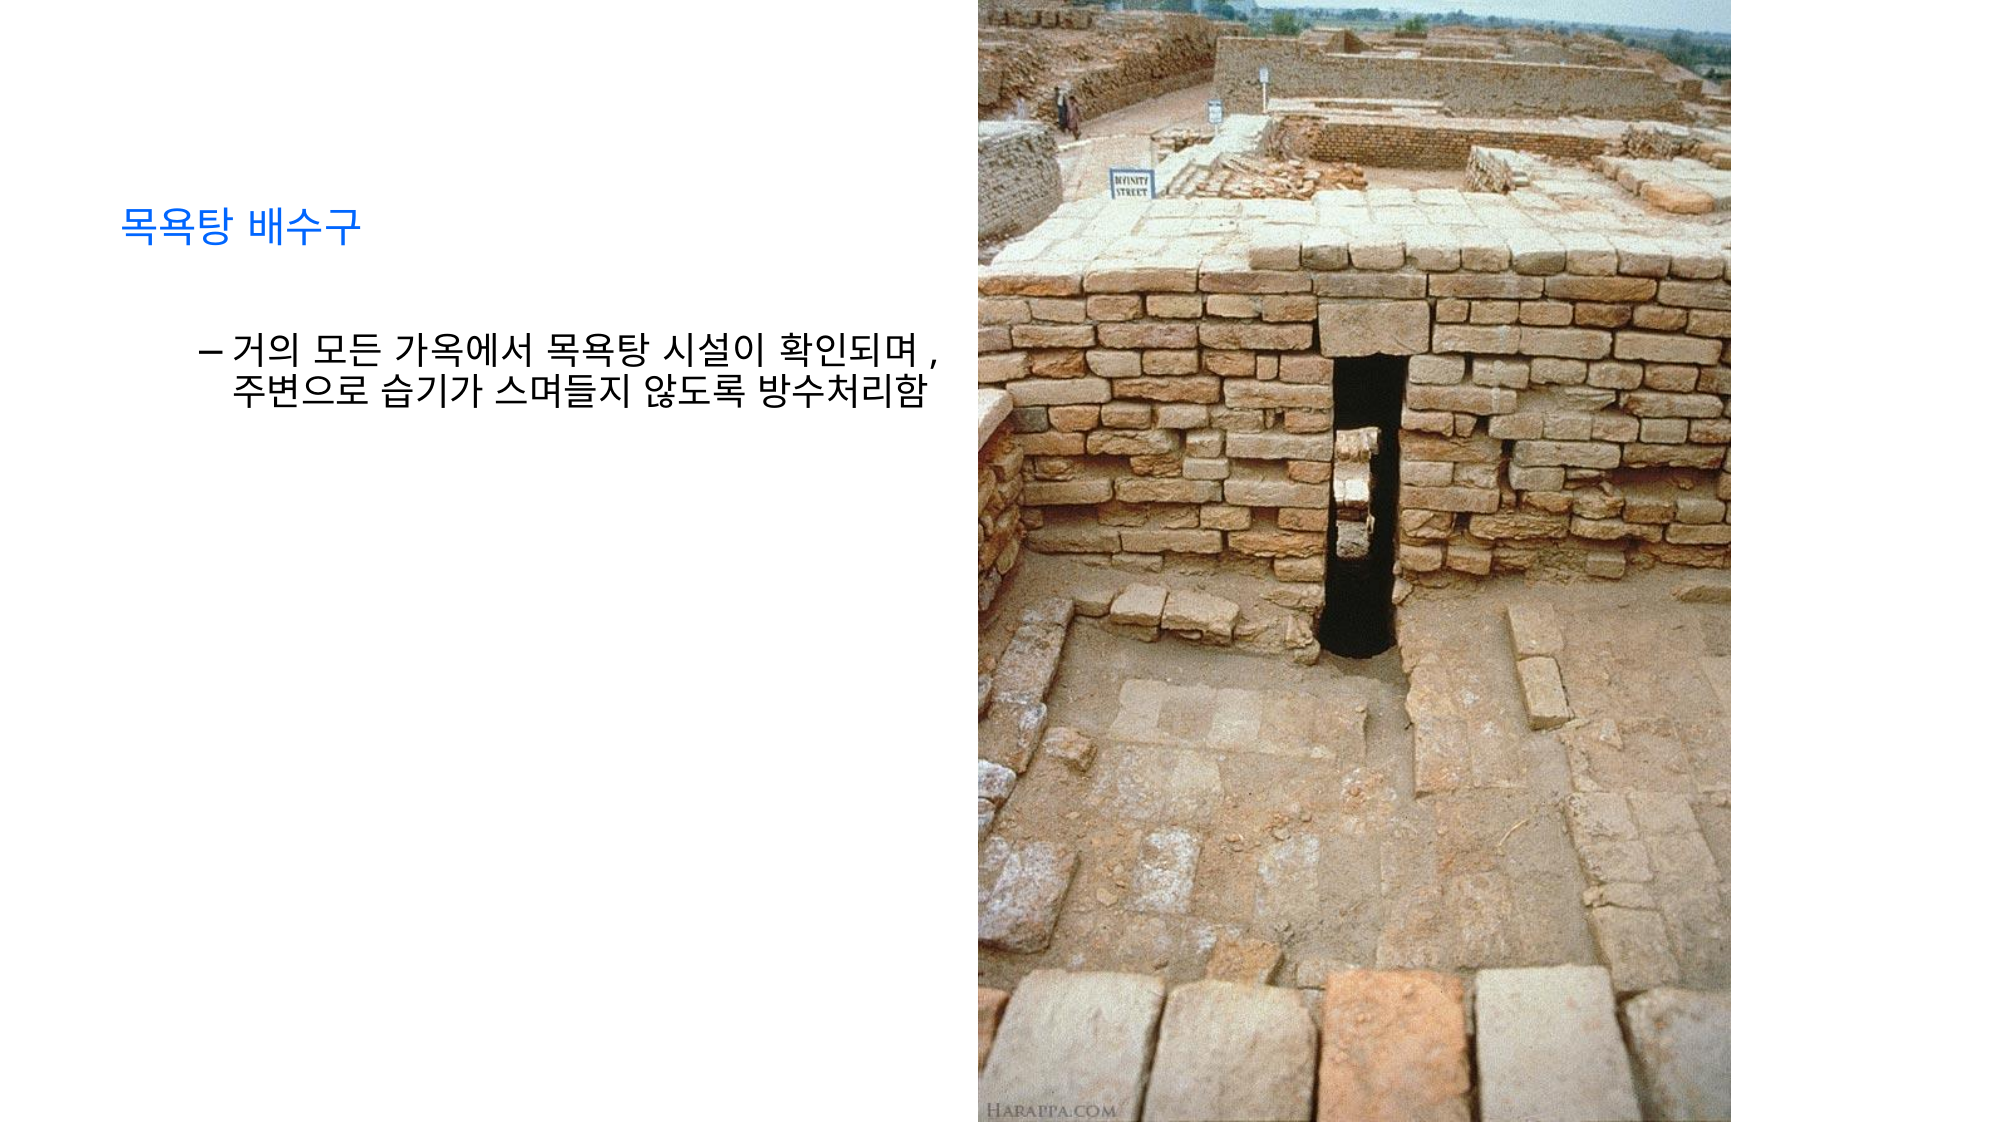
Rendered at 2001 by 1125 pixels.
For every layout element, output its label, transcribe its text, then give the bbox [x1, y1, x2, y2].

picture [978, 0, 1731, 1122]
list 목욕탕 배수구 거의 모든 가옥에서 목욕탕 시설이 확인되며, 주변으로 습기가 스며들지 않도록 방수처리함 [105, 199, 955, 1024]
